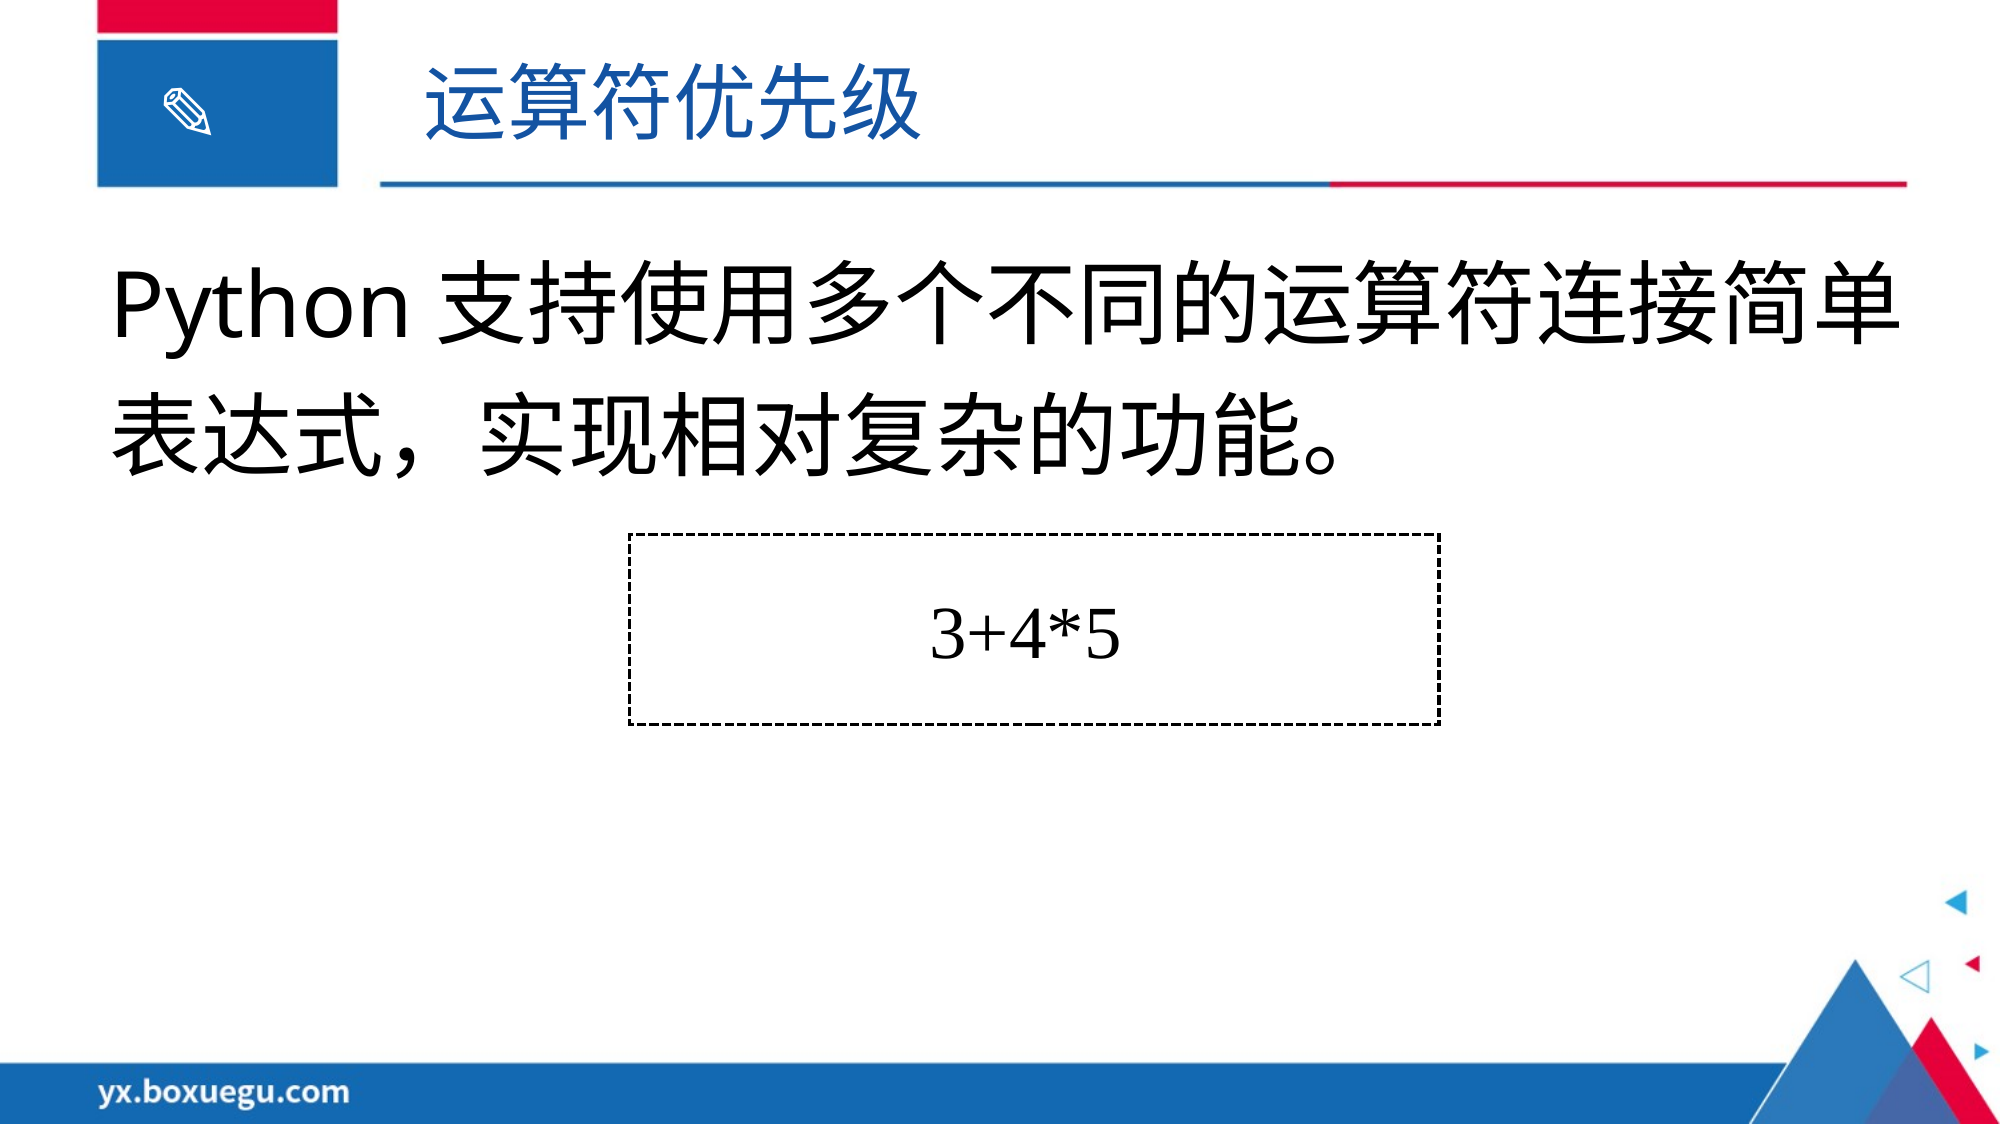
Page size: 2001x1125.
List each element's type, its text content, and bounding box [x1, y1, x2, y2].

text_box [629, 534, 1439, 726]
picture [0, 0, 2000, 1124]
text_box 3+4*5 [914, 576, 1155, 682]
text_box Python支持使用多个不同的运算符连接简单表达式，实现相对复杂的功能。 [94, 216, 1938, 496]
text_box 运算符优先级 [409, 43, 1292, 158]
